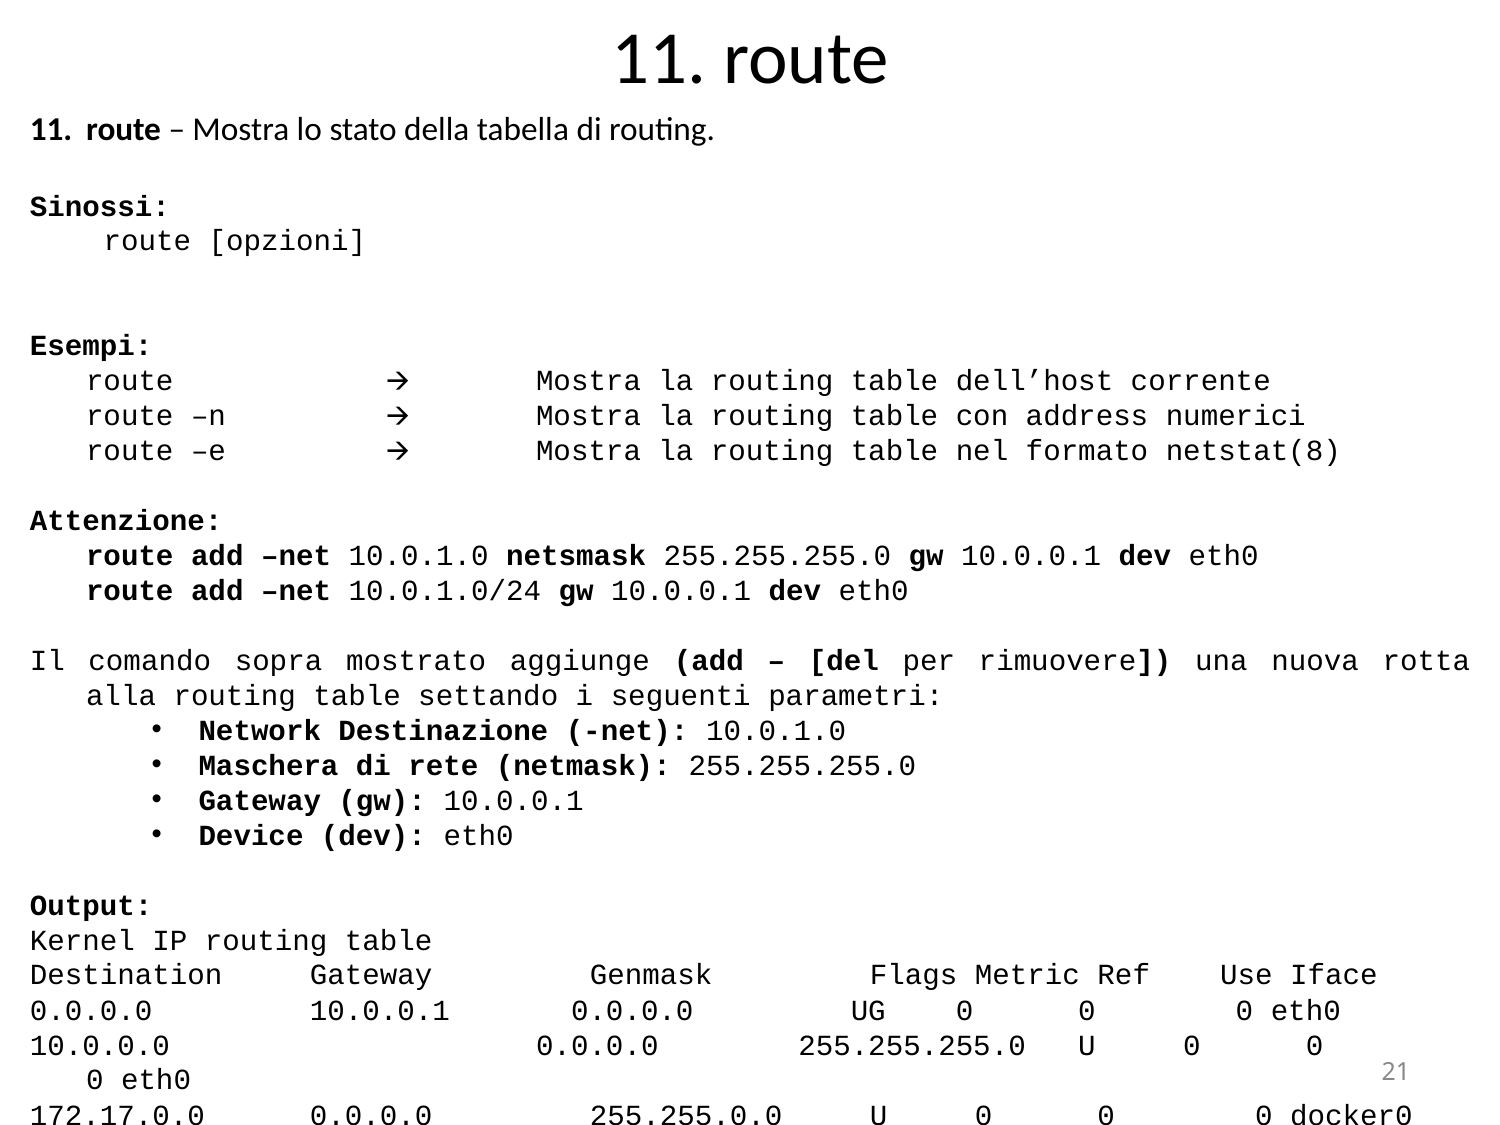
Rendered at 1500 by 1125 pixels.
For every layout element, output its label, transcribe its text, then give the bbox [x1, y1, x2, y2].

text_box route – Mostra lo stato della tabella di routing. Sinossi: route [opzioni] Esempi: route 🡪 Mostra la routing table dell’host corrente route –n 🡪 Mostra la routing table con address numerici route –e 🡪 Mostra la routing table nel formato netstat(8) Attenzione: route add –net 10.0.1.0 netsmask 255.255.255.0 gw 10.0.0.1 dev eth0 route add –net 10.0.1.0/24 gw 10.0.0.1 dev eth0 Il comando sopra mostrato aggiunge (add – [del per rimuovere]) una nuova rotta alla routing table settando i seguenti parametri: Network Destinazione (-net): 10.0.1.0 Maschera di rete (netmask): 255.255.255.0 Gateway (gw): 10.0.0.1 Device (dev): eth0 Output: Kernel IP routing table Destination Gateway Genmask Flags Metric Ref Use Iface 0.0.0.0 10.0.0.1 0.0.0.0 UG 0 0 0 eth0 10.0.0.0 0.0.0.0 255.255.255.0 U 0 0 0 eth0 172.17.0.0 0.0.0.0 255.255.0.0 U 0 0 0 docker0 [14, 99, 1486, 1125]
text_box 11. route [74, 7, 1425, 99]
